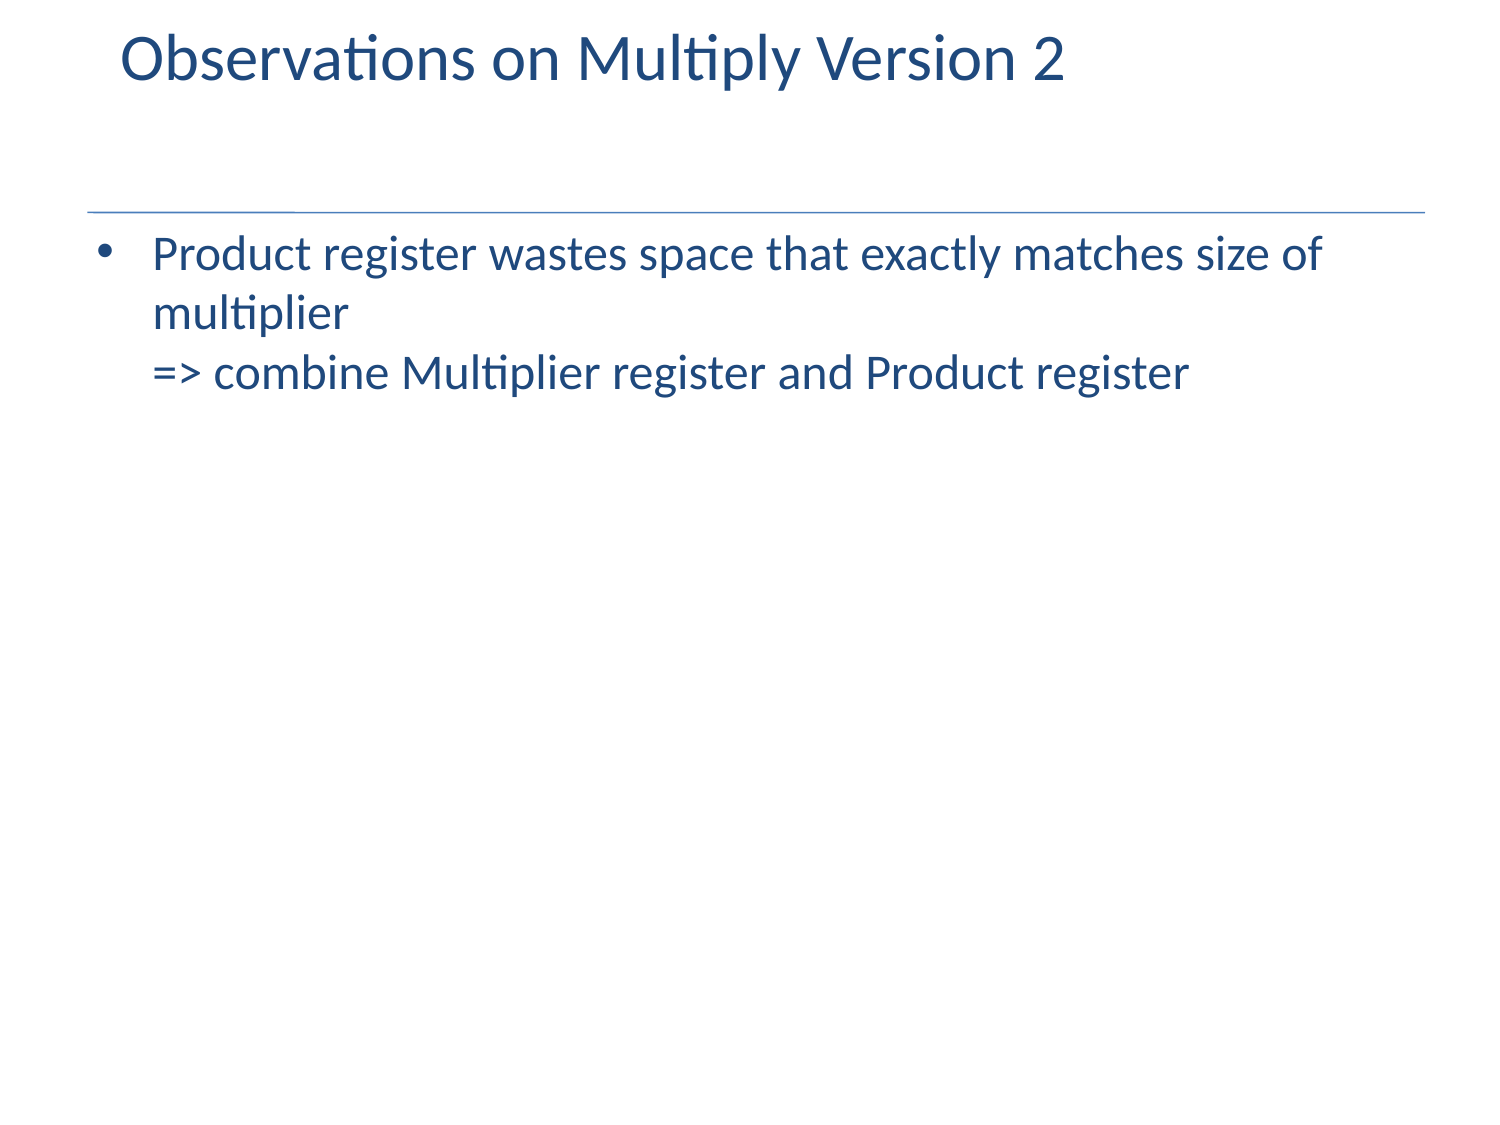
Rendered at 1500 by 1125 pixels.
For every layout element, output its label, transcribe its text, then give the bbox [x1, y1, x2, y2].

title Observations on Multiply Version 2 [105, 0, 1258, 142]
list Product register wastes space that exactly matches size of multiplier => combine Multiplier register and Product register [80, 212, 1426, 375]
